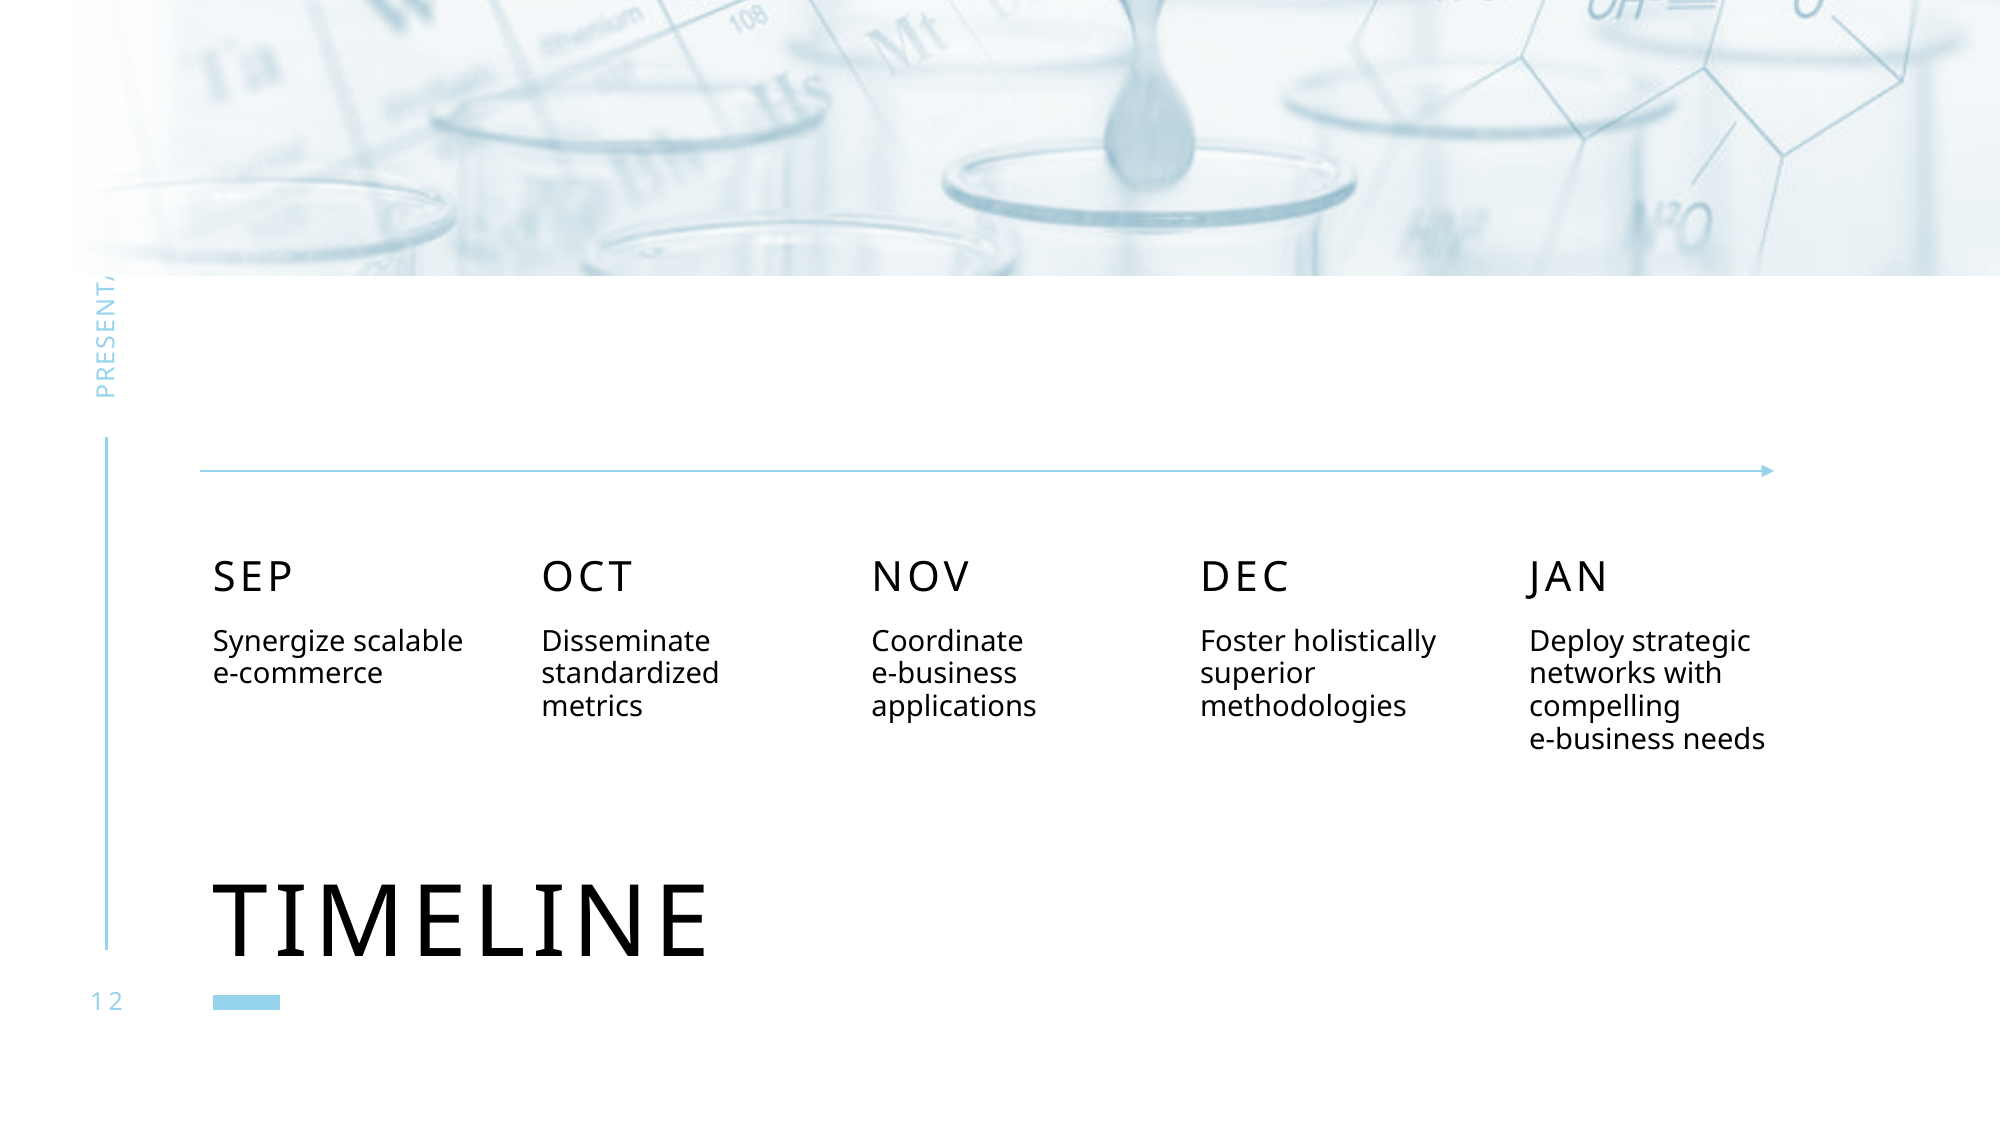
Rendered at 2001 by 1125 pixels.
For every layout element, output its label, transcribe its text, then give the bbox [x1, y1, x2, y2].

list Sep [213, 549, 479, 618]
list Disseminate standardized metrics [541, 623, 808, 812]
list nov [871, 549, 1138, 618]
list Coordinate e-business applications [871, 623, 1138, 812]
list jan [1529, 549, 1795, 618]
list Synergize scalable e-commerce [213, 623, 479, 812]
list dec [1200, 549, 1466, 618]
list oct [541, 549, 808, 618]
title Timeline [213, 856, 807, 959]
list Foster holistically superior methodologies [1200, 623, 1466, 812]
slide_number 12 [68, 987, 144, 1018]
picture [0, 0, 2000, 276]
footer presentation title [90, 276, 122, 400]
list Deploy strategic networks with compelling e-business needs [1529, 623, 1795, 812]
